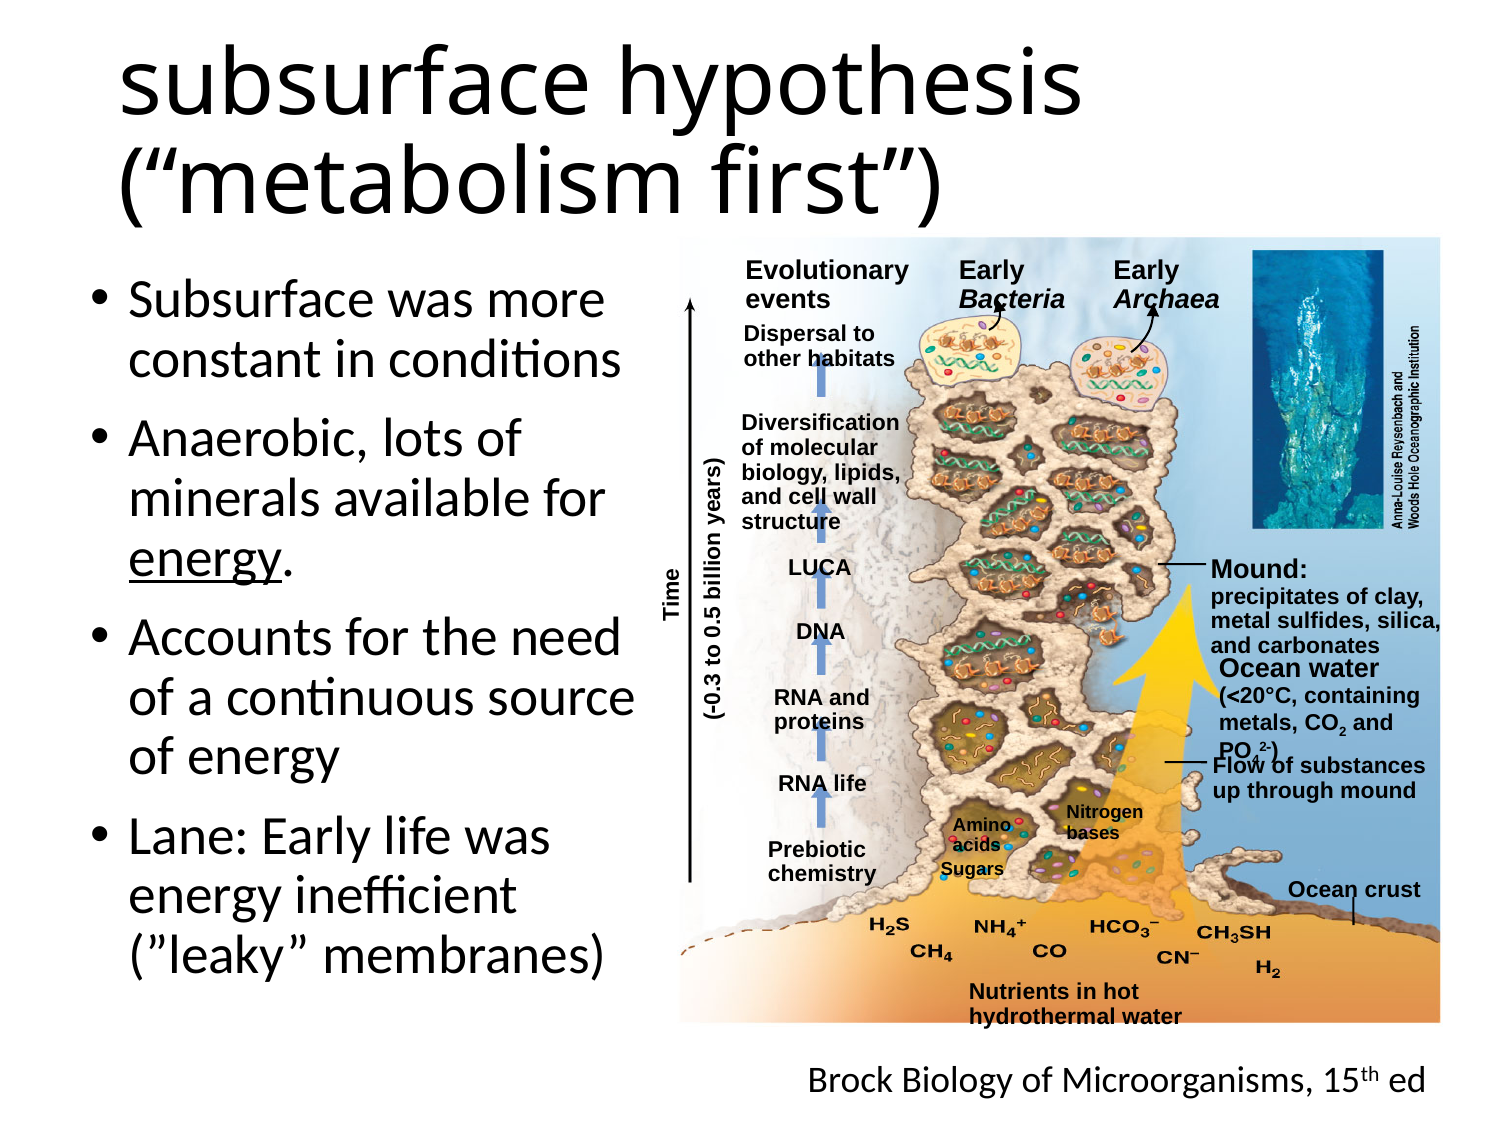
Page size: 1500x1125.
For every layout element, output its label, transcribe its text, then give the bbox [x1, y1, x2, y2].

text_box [652, 232, 1444, 1027]
text_box Brock Biology of Microorganisms, 15th ed [792, 1047, 1442, 1108]
list Subsurface was more constant in conditions Anaerobic, lots of minerals available for energy. Accounts for the need of a continuous source of energy Lane: Early life was energy inefficient (”leaky” membranes) [75, 262, 652, 1005]
title subsurface hypothesis (“metabolism first”) [103, 26, 1397, 244]
